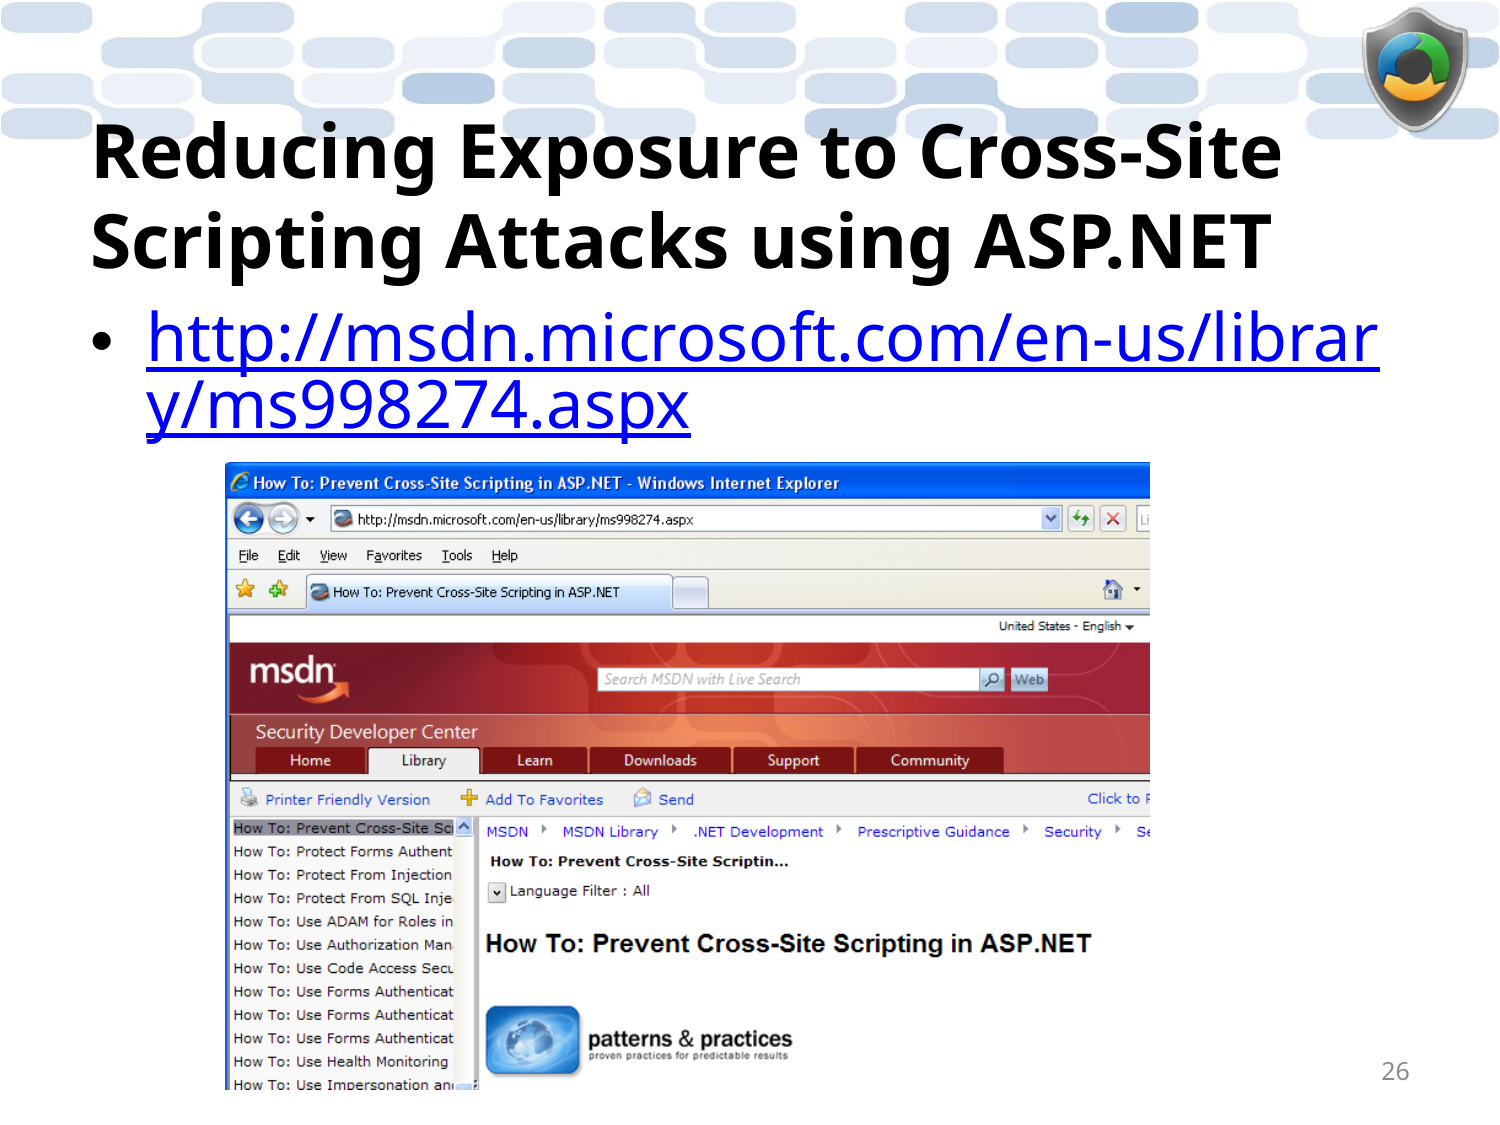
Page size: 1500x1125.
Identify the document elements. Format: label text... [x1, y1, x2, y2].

slide_number 26 [1074, 1042, 1425, 1103]
picture [224, 462, 1151, 1091]
picture [0, 0, 1500, 140]
list http://msdn.microsoft.com/en-us/library/ms998274.aspx [75, 287, 1425, 1005]
title Reducing Exposure to Cross-Site Scripting Attacks using ASP.NET [75, 137, 1425, 250]
